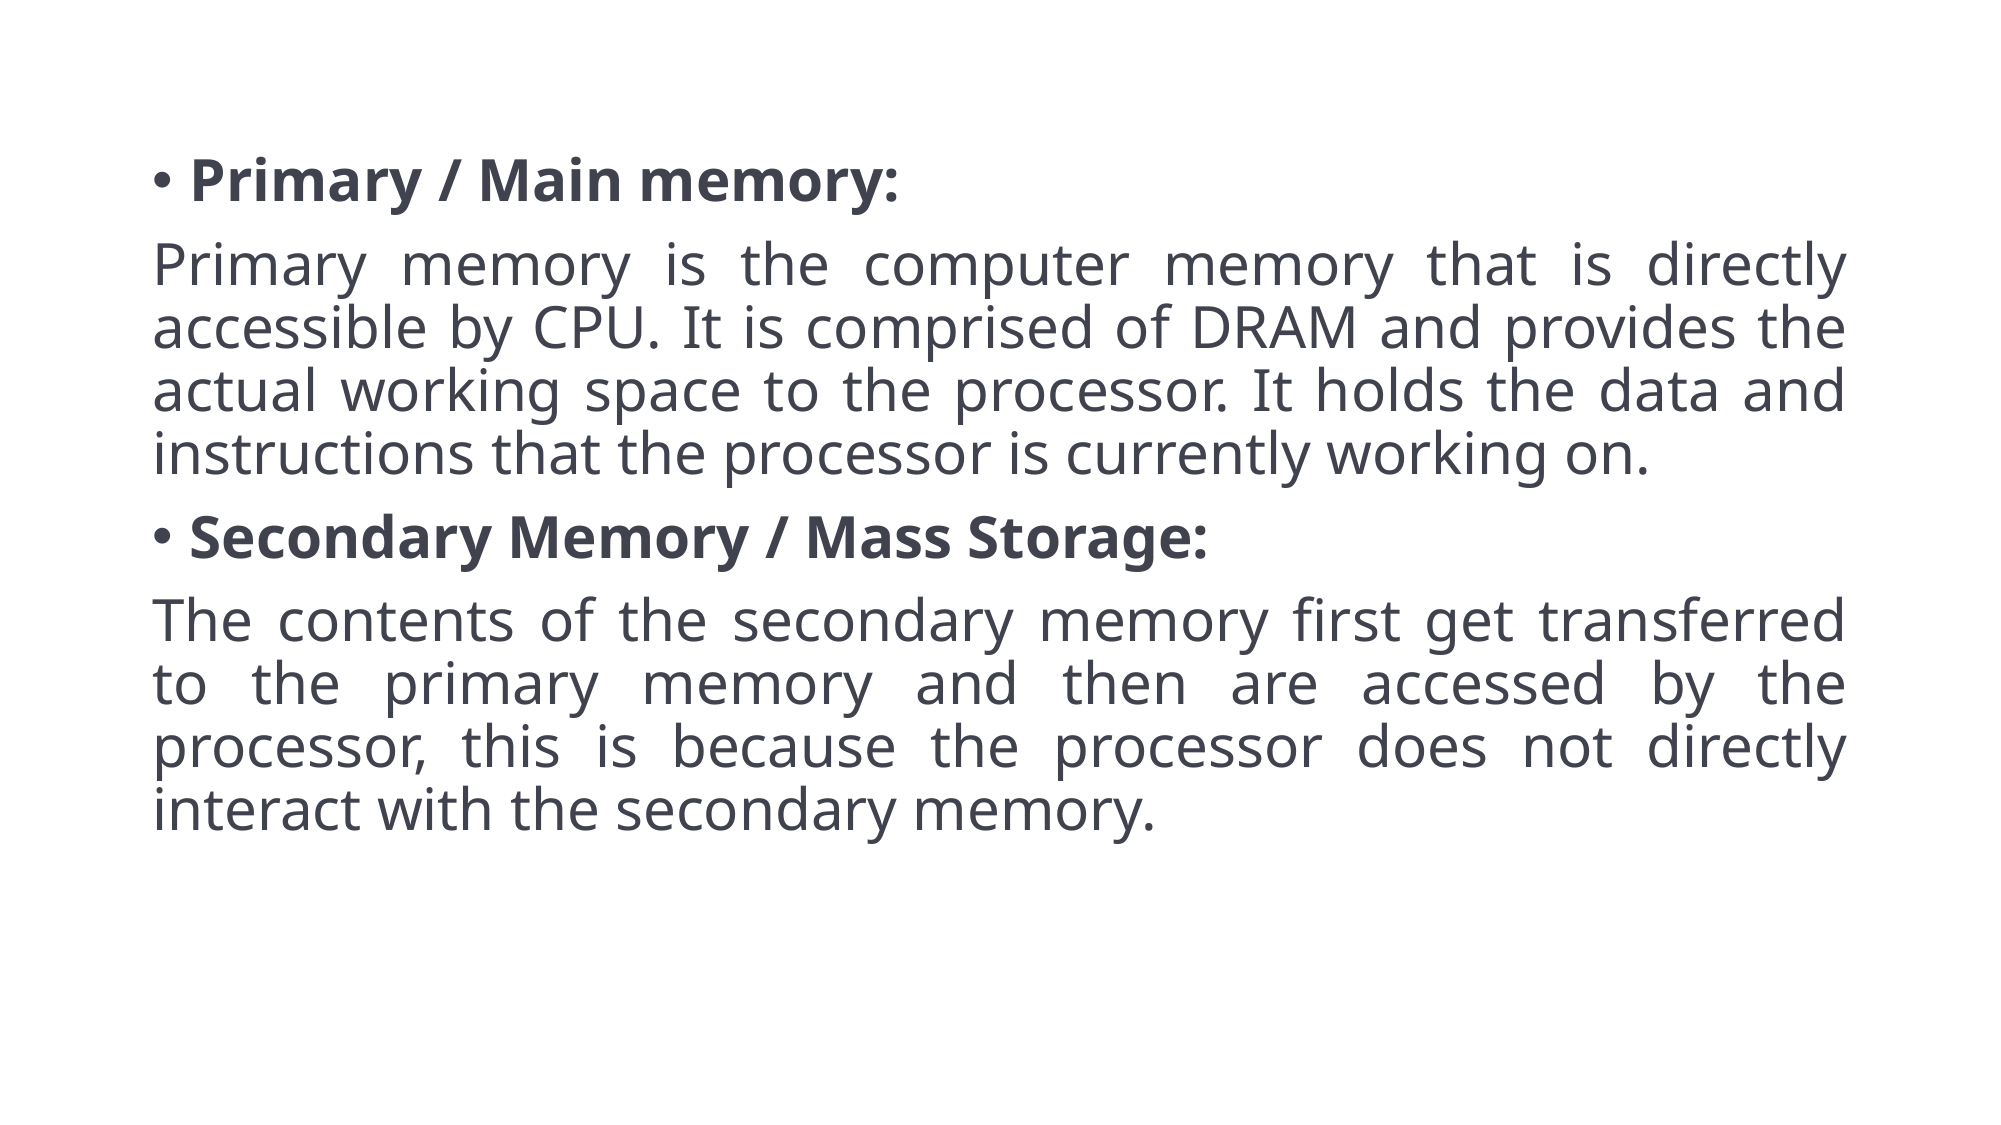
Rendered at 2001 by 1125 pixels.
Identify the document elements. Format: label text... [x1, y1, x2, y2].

list Primary / Main memory: Primary memory is the computer memory that is directly accessible by CPU. It is comprised of DRAM and provides the actual working space to the processor. It holds the data and instructions that the processor is currently working on. Secondary Memory / Mass Storage: The contents of the secondary memory first get transferred to the primary memory and then are accessed by the processor, this is because the processor does not directly interact with the secondary memory. [137, 143, 1863, 1014]
